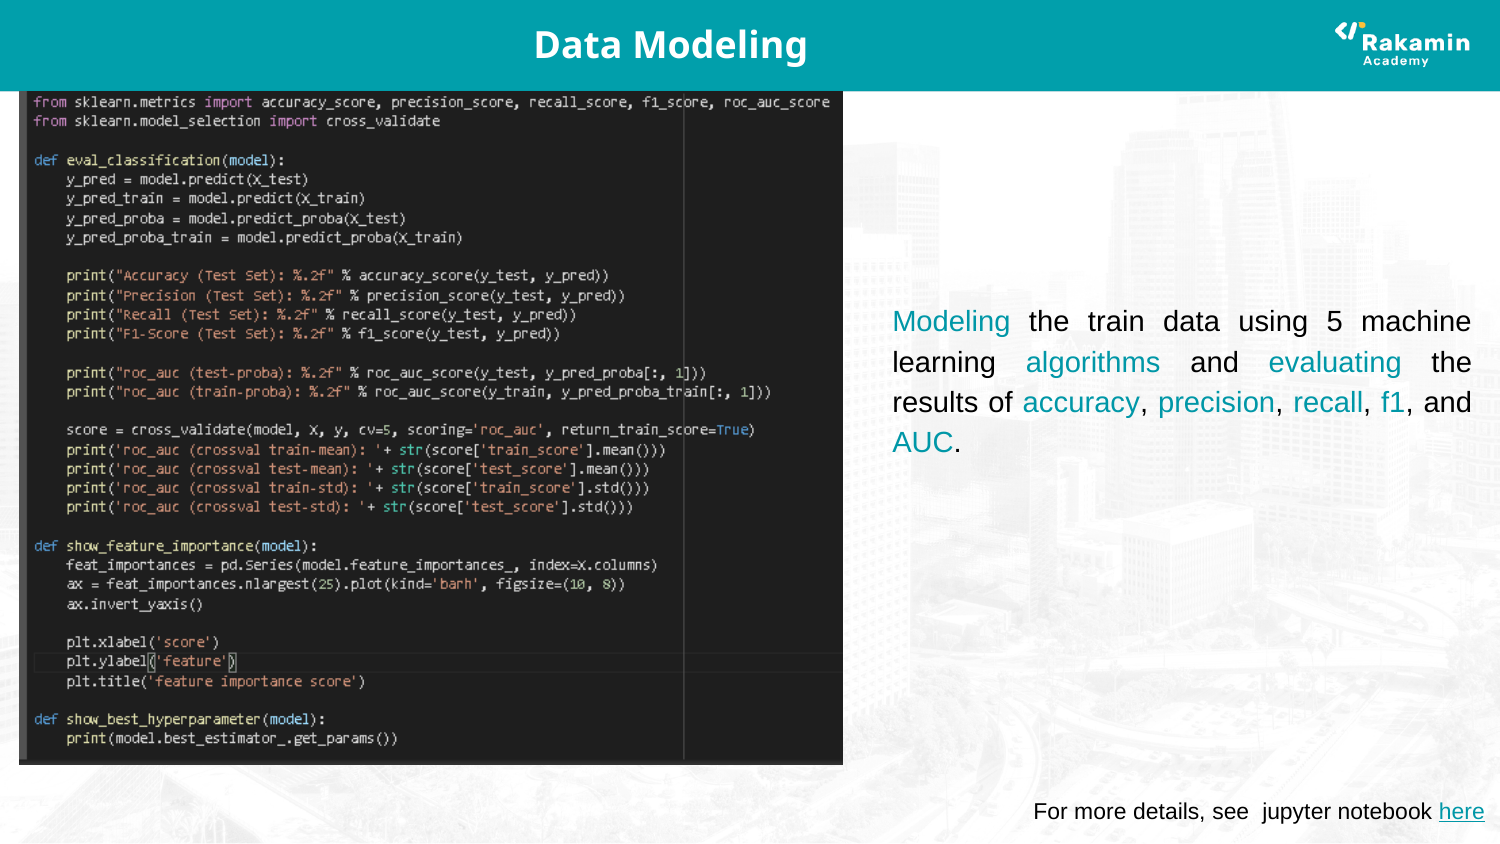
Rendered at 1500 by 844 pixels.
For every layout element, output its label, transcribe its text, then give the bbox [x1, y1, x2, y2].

text_box For more details, see jupyter notebook here [763, 782, 1500, 838]
title Data Modeling [0, 6, 1342, 92]
picture [0, 0, 1500, 844]
text_box Modeling the train data using 5 machine learning algorithms and evaluating the results of accuracy, precision, recall, f1, and AUC. [877, 282, 1488, 589]
